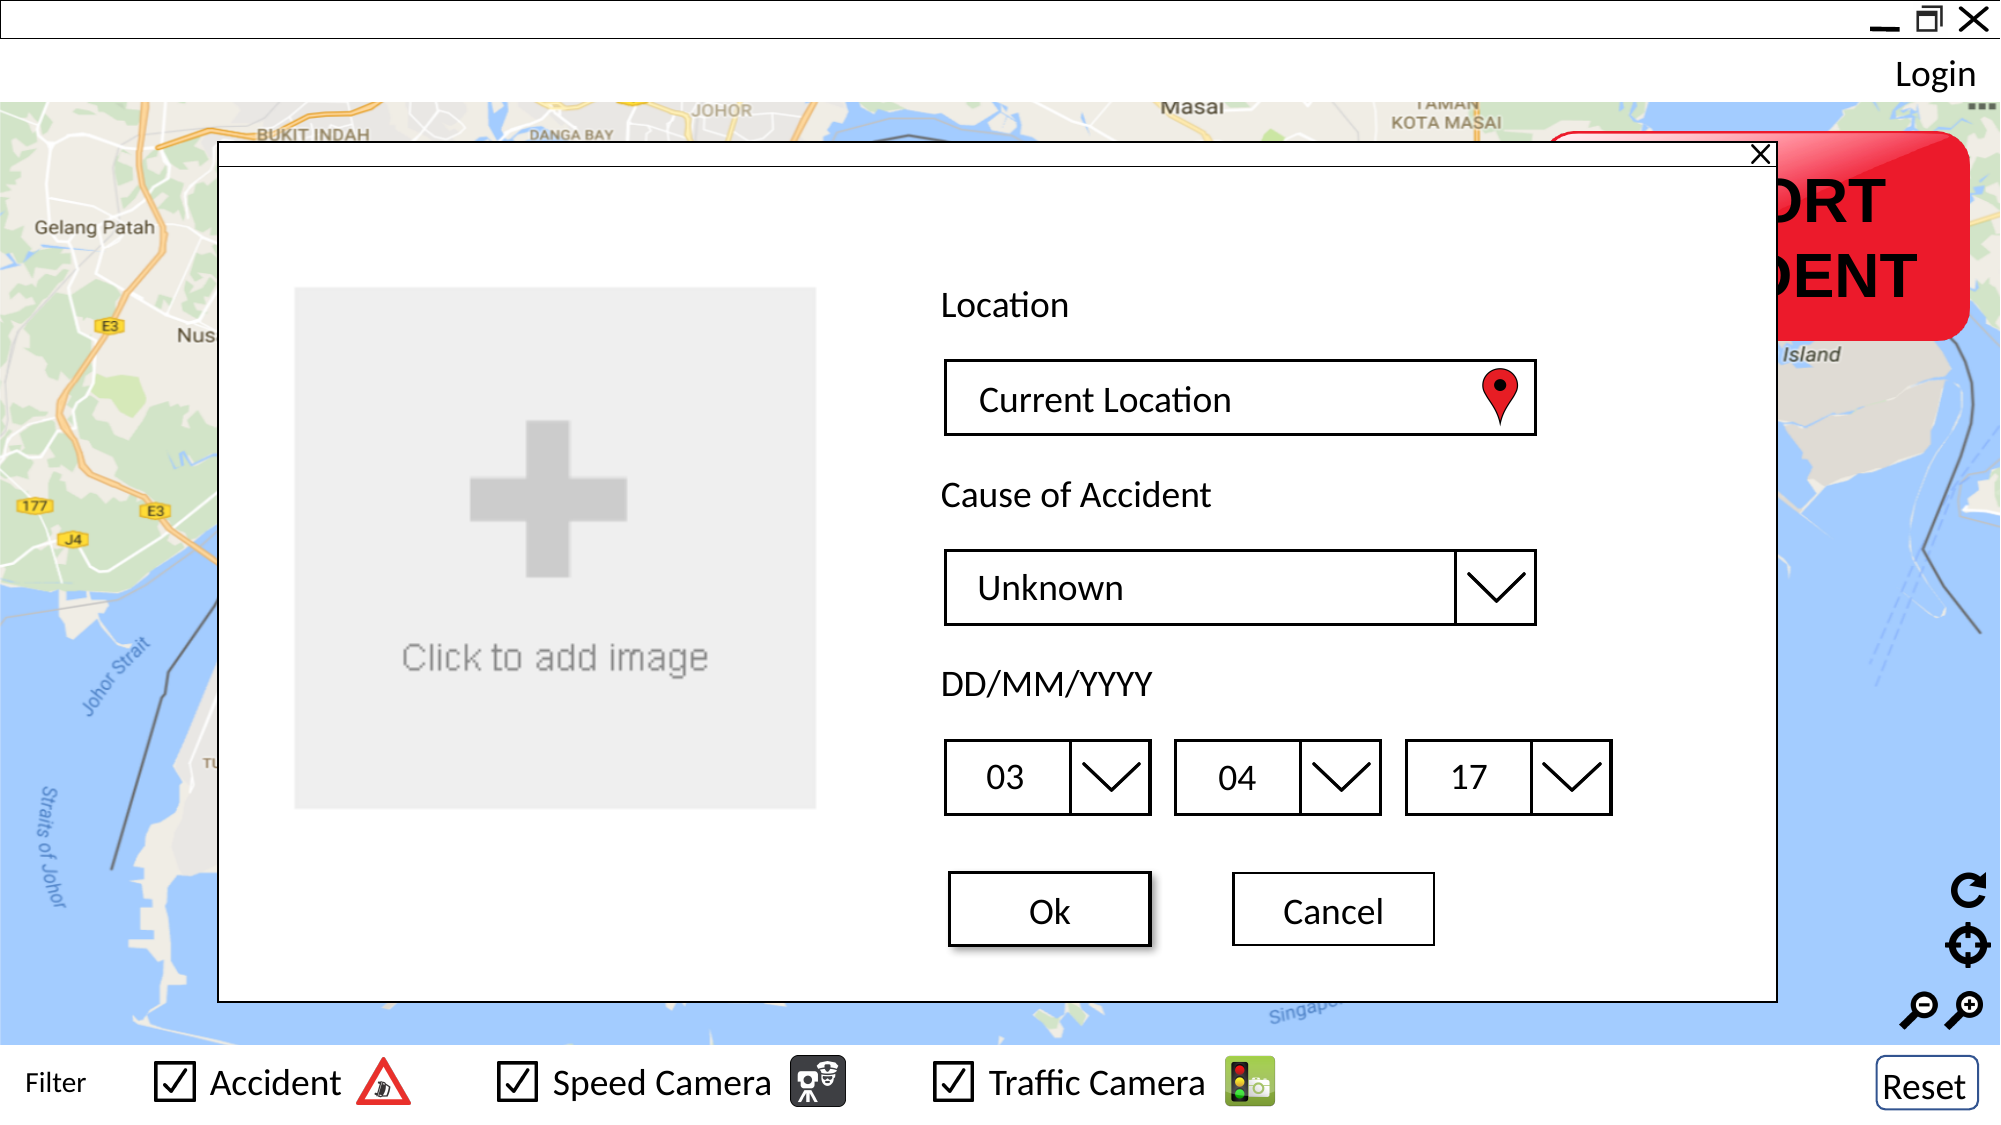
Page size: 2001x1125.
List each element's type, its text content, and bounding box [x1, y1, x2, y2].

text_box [1867, 1054, 1988, 1116]
text_box Login [1880, 41, 2000, 102]
text_box Accident [195, 1050, 431, 1111]
text_box Traffic Camera [973, 1050, 1282, 1111]
picture [0, 102, 2000, 1045]
picture [356, 1057, 411, 1105]
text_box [1175, 740, 1381, 815]
text_box Speed Camera [538, 1050, 846, 1111]
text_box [945, 360, 1536, 435]
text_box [1406, 740, 1611, 815]
text_box [0, 0, 2000, 39]
picture [154, 1061, 195, 1102]
picture [933, 1061, 974, 1102]
picture [1957, 5, 1990, 33]
picture [1223, 1054, 1277, 1108]
picture [1913, 2, 1948, 37]
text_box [945, 740, 1151, 815]
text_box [945, 550, 1536, 625]
picture [790, 1055, 846, 1107]
text_box Filter [10, 1055, 155, 1106]
picture [497, 1061, 538, 1102]
